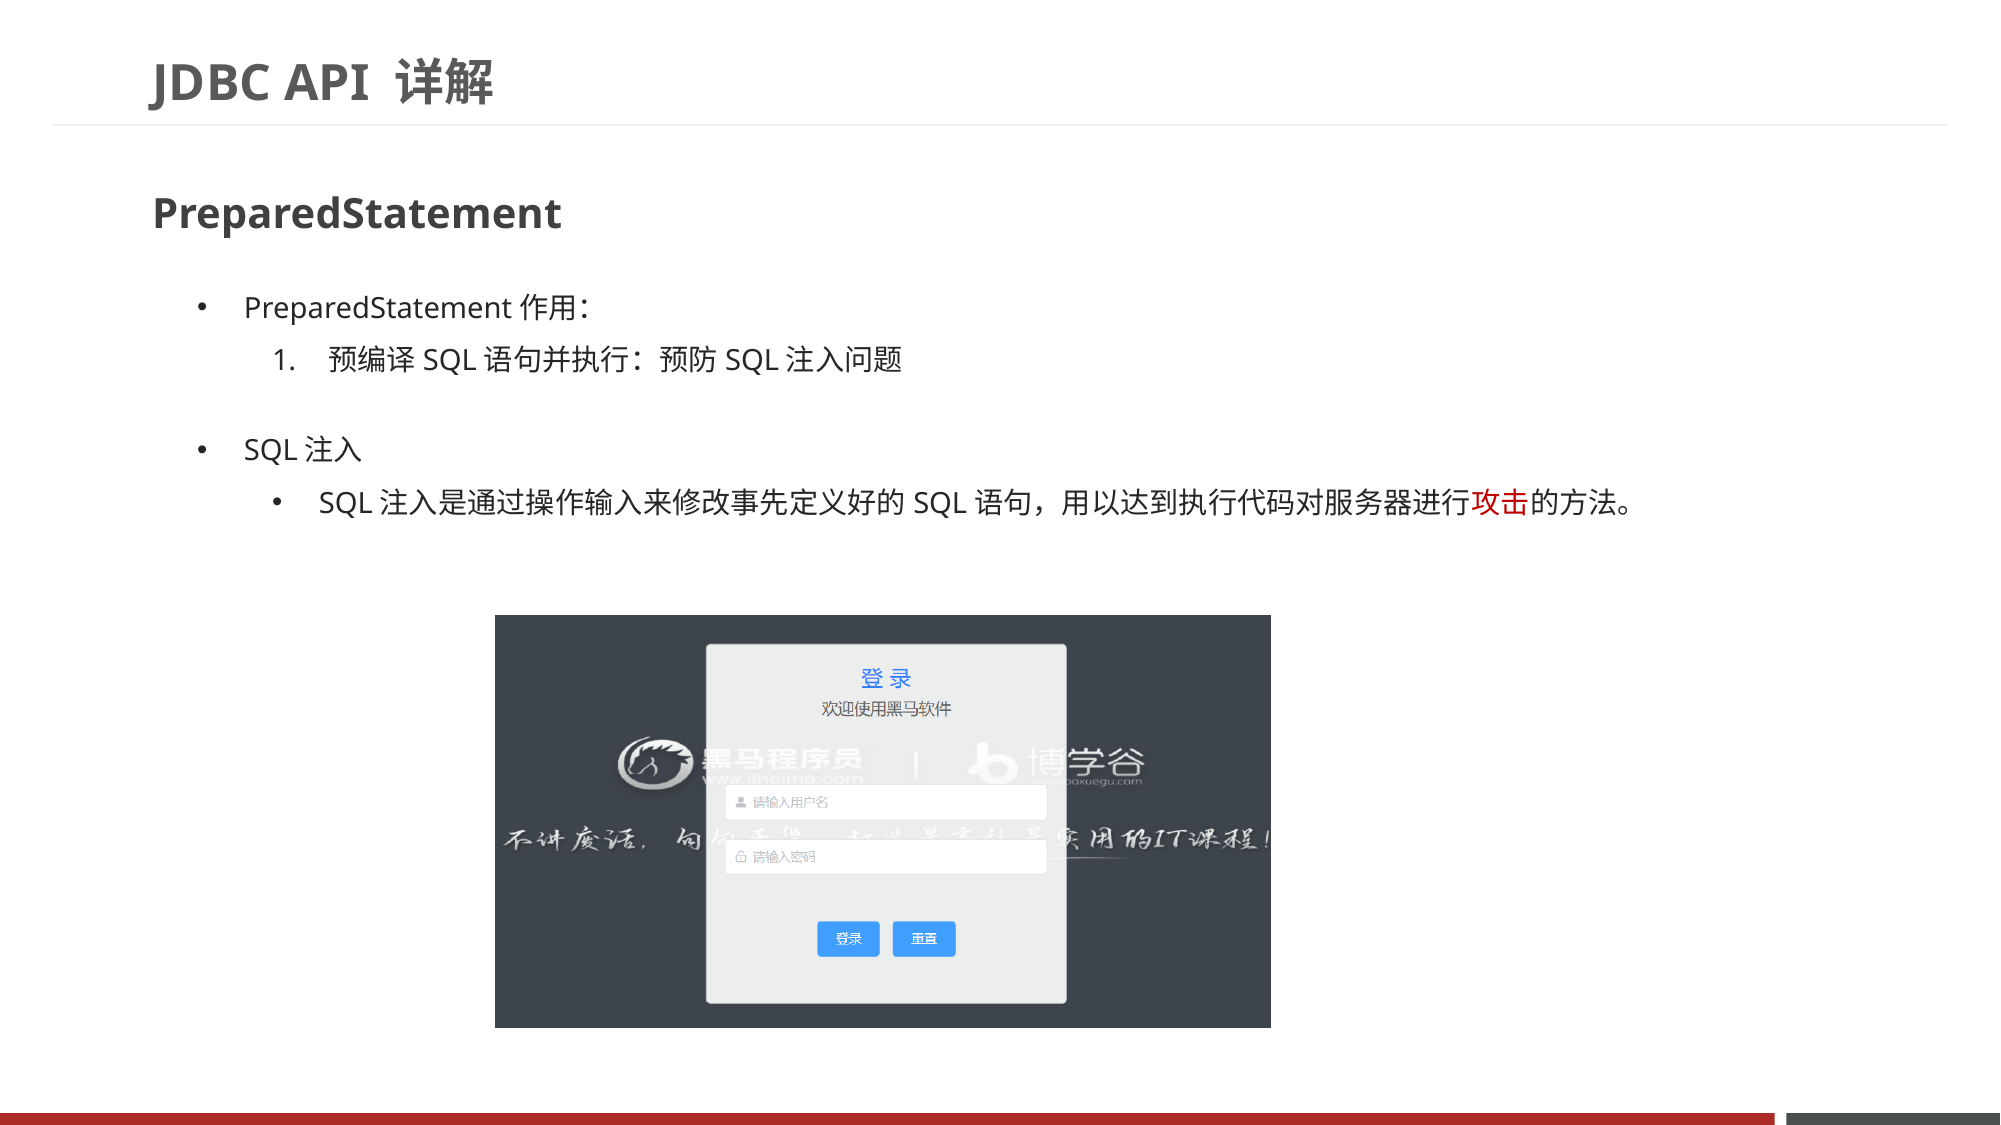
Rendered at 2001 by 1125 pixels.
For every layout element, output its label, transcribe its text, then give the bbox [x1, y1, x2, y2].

text_box PreparedStatement [137, 154, 907, 245]
text_box PreparedStatement作用： 预编译SQL语句并执行：预防SQL注入问题 [182, 264, 1745, 384]
picture [495, 615, 1271, 1029]
text_box JDBC API 详解 [137, 0, 1315, 173]
text_box SQL注入 SQL注入是通过操作输入来修改事先定义好的SQL语句，用以达到执行代码对服务器进行攻击的方法。 [182, 406, 1745, 527]
